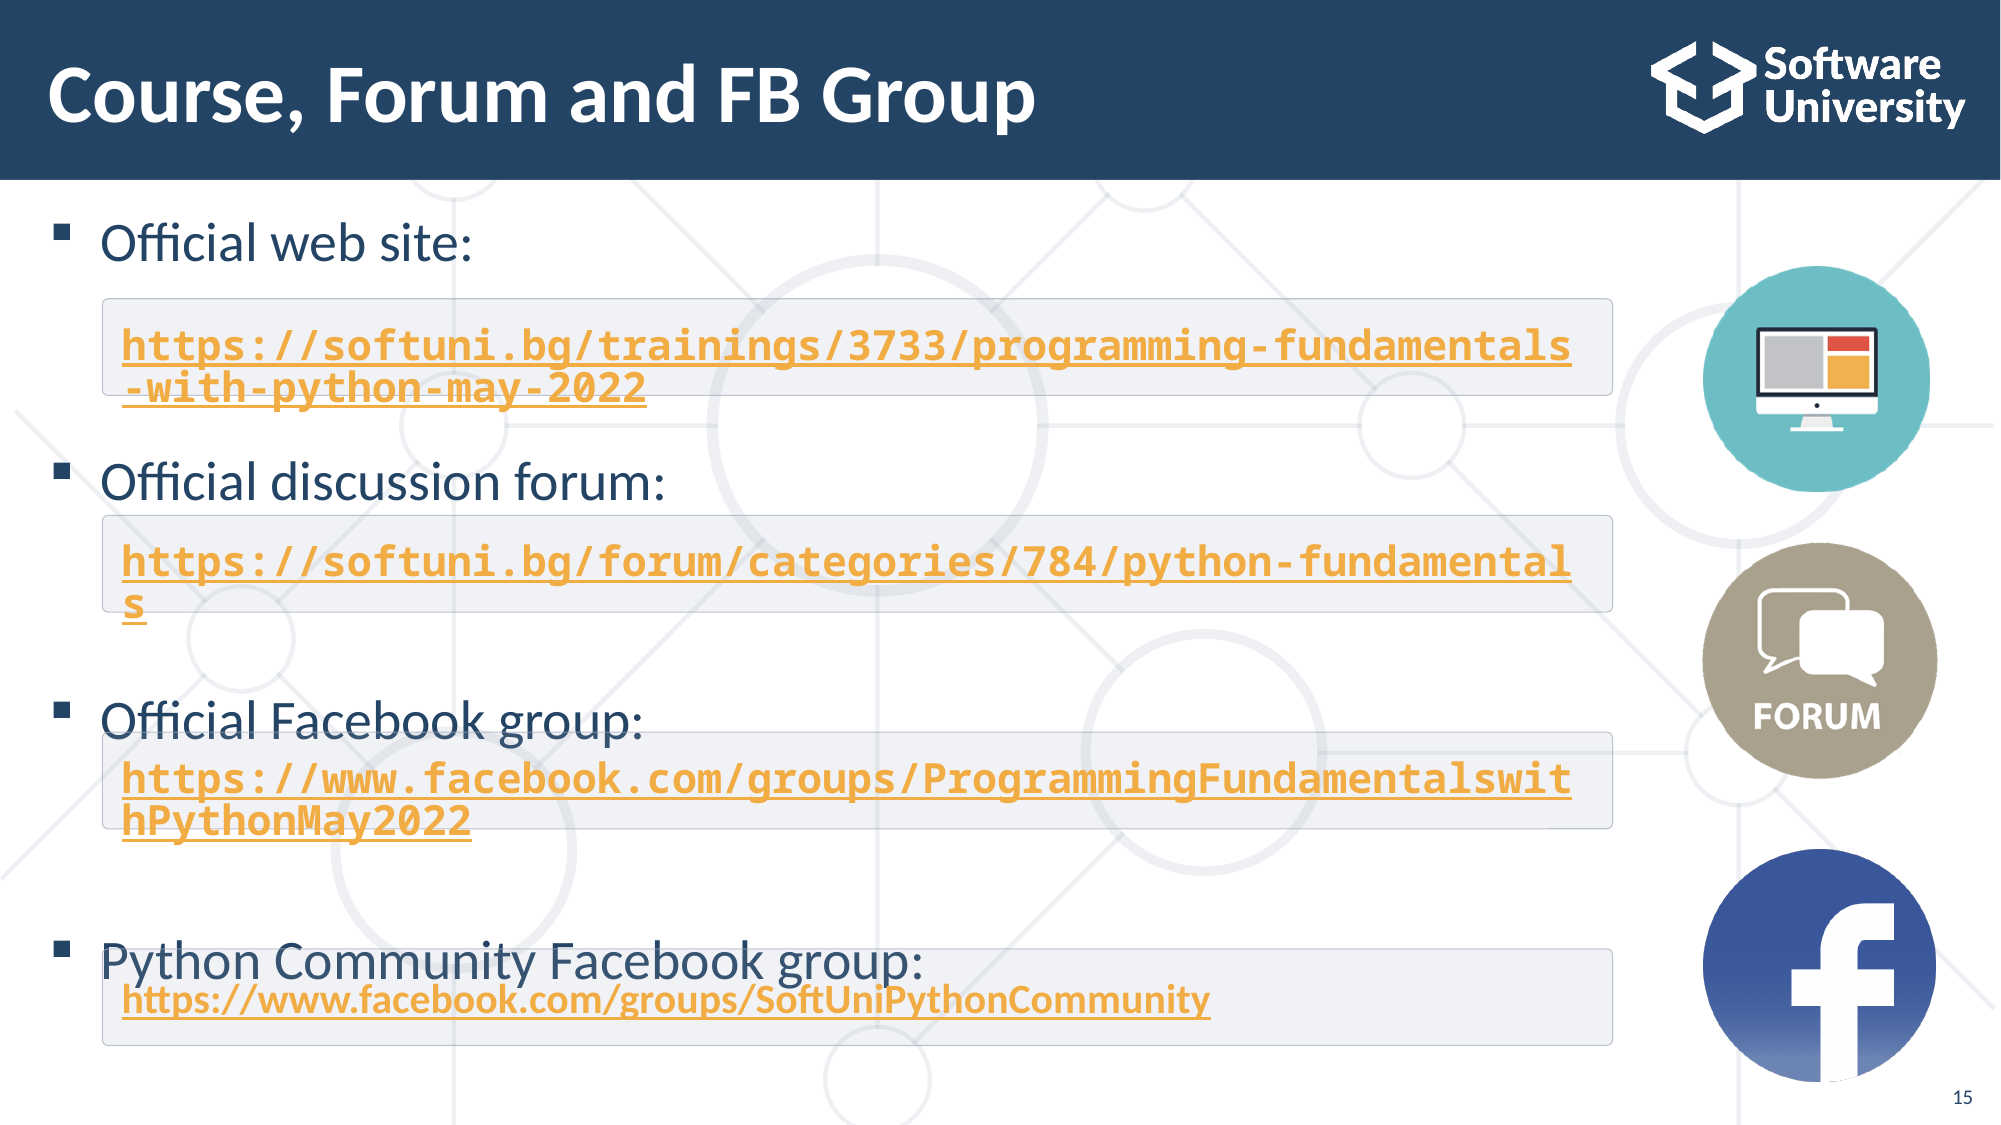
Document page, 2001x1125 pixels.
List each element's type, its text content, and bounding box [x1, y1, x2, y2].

text_box Official web site: Official discussion forum: Official Facebook group: Python Community Facebook group: [31, 196, 1970, 1000]
text_box https://softuni.bg/forum/categories/784/python-fundamentals [102, 515, 1613, 613]
text_box Course, Forum and FB Group [31, 16, 1625, 162]
picture [1698, 539, 1941, 781]
text_box https://www.facebook.com/groups/SoftUniPythonCommunity [102, 948, 1613, 1046]
text_box https://softuni.bg/trainings/3733/programming-fundamentals-with-python-may-2022 [102, 298, 1613, 396]
text_box https://www.facebook.com/groups/ProgrammingFundamentalswithPythonMay2022 [102, 732, 1613, 829]
picture [1651, 41, 1966, 134]
picture [1703, 849, 1936, 1082]
text_box <number> [1927, 1067, 1989, 1116]
picture [1703, 266, 1930, 493]
